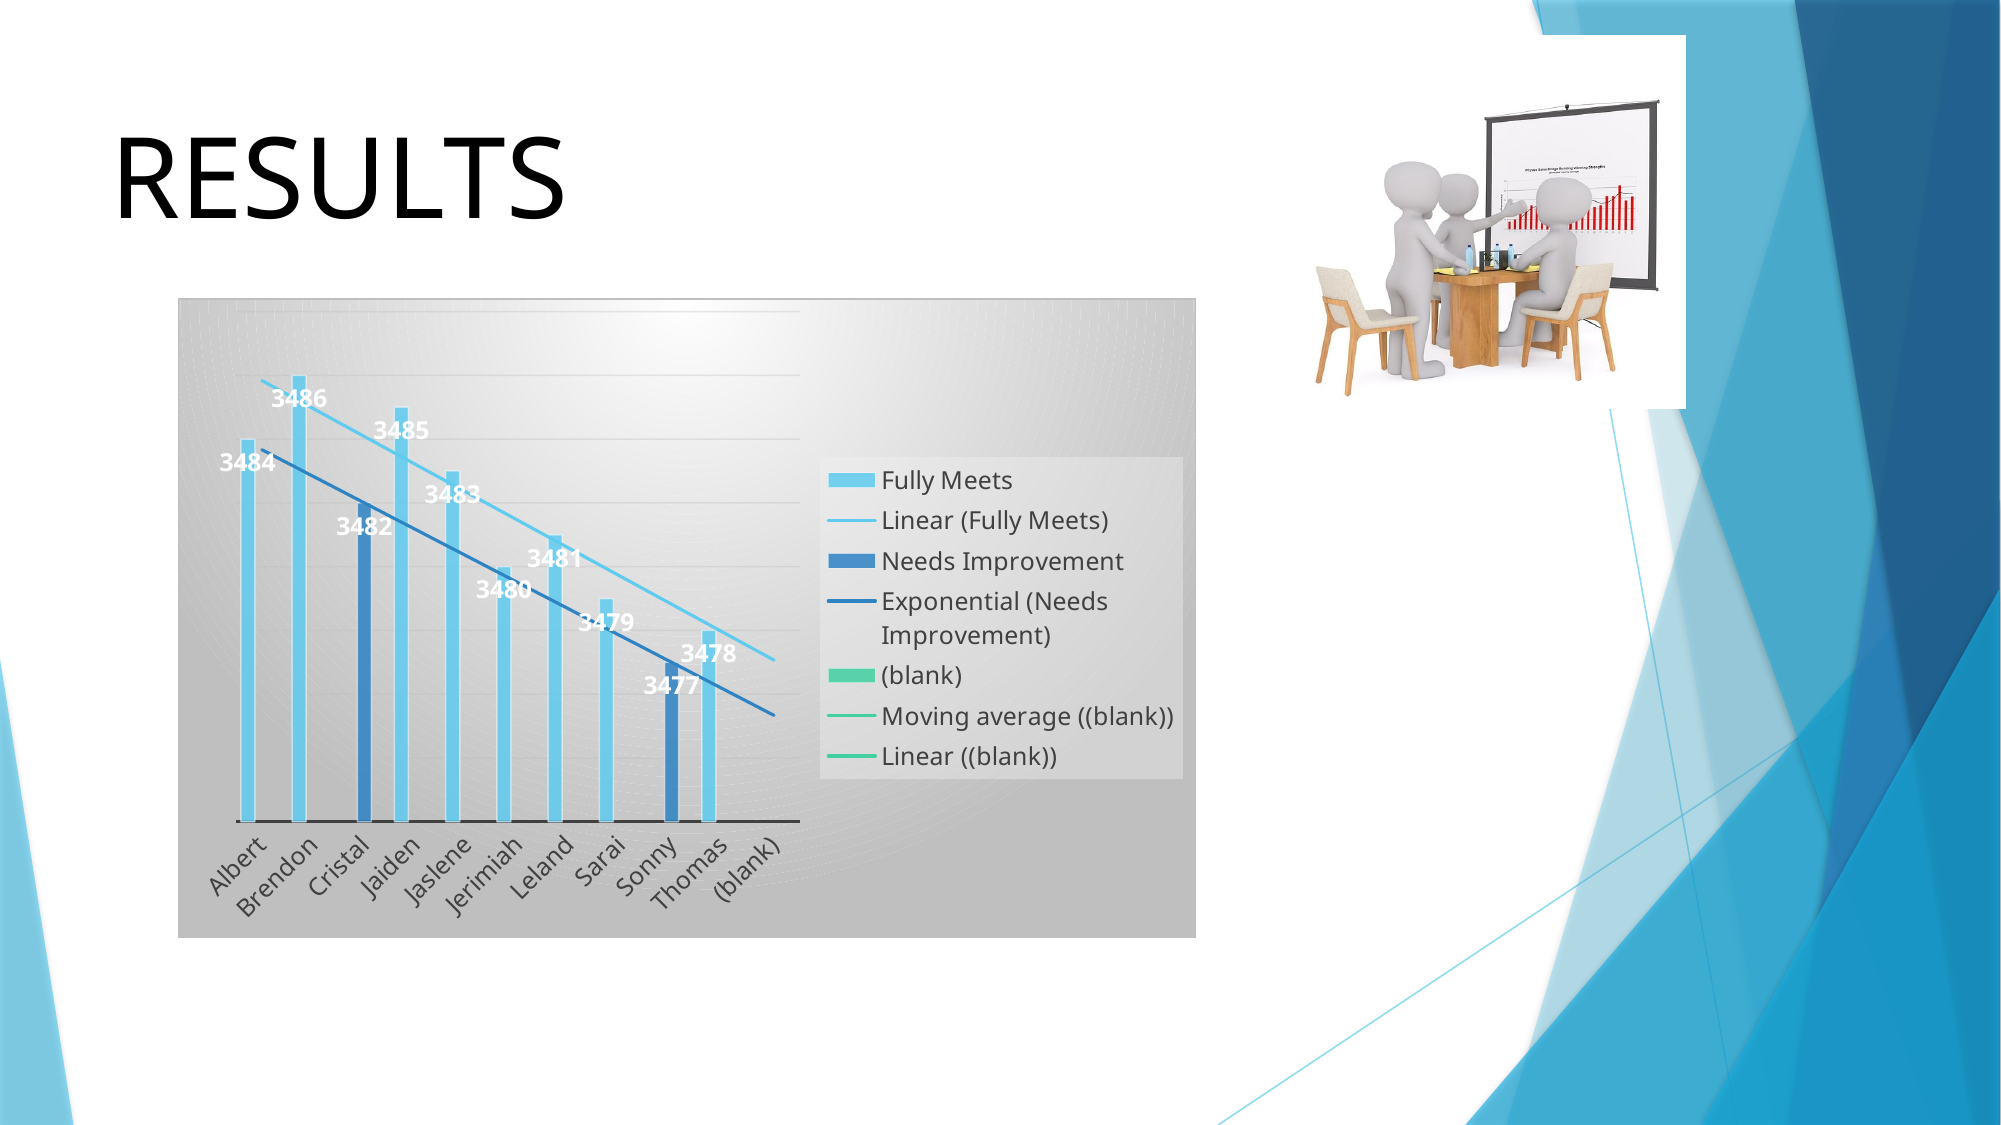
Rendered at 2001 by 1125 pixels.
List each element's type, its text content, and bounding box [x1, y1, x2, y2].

chart [177, 297, 1197, 939]
text_box RESULTS [95, 98, 1235, 248]
picture [1298, 35, 1687, 410]
